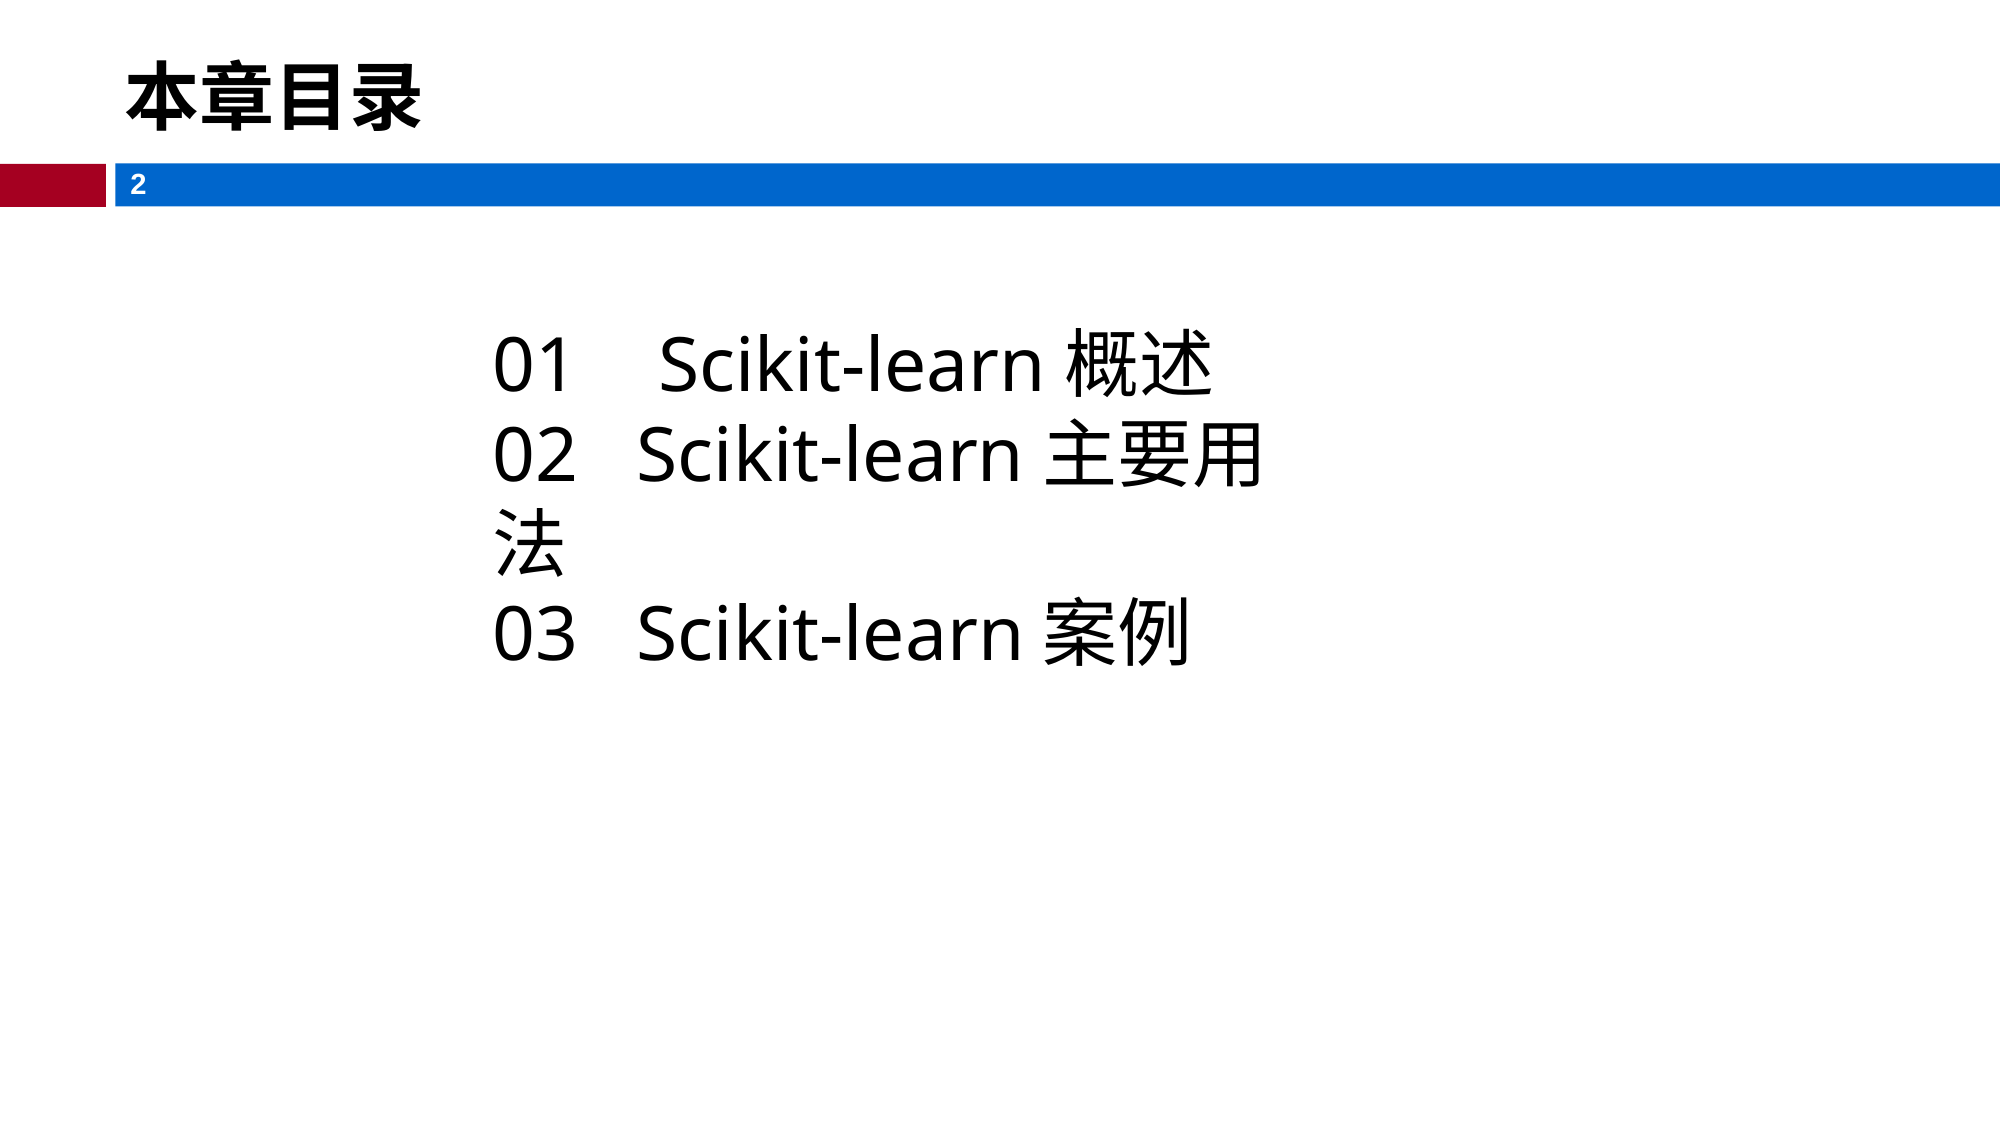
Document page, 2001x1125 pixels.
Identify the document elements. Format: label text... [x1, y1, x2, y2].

text_box 03 Scikit-learn案例 [492, 585, 1526, 676]
text_box 01 Scikit-learn概述 [492, 307, 1330, 408]
title 本章目录 [109, 38, 2000, 150]
text_box 02 Scikit-learn主要用法 [492, 406, 1325, 585]
